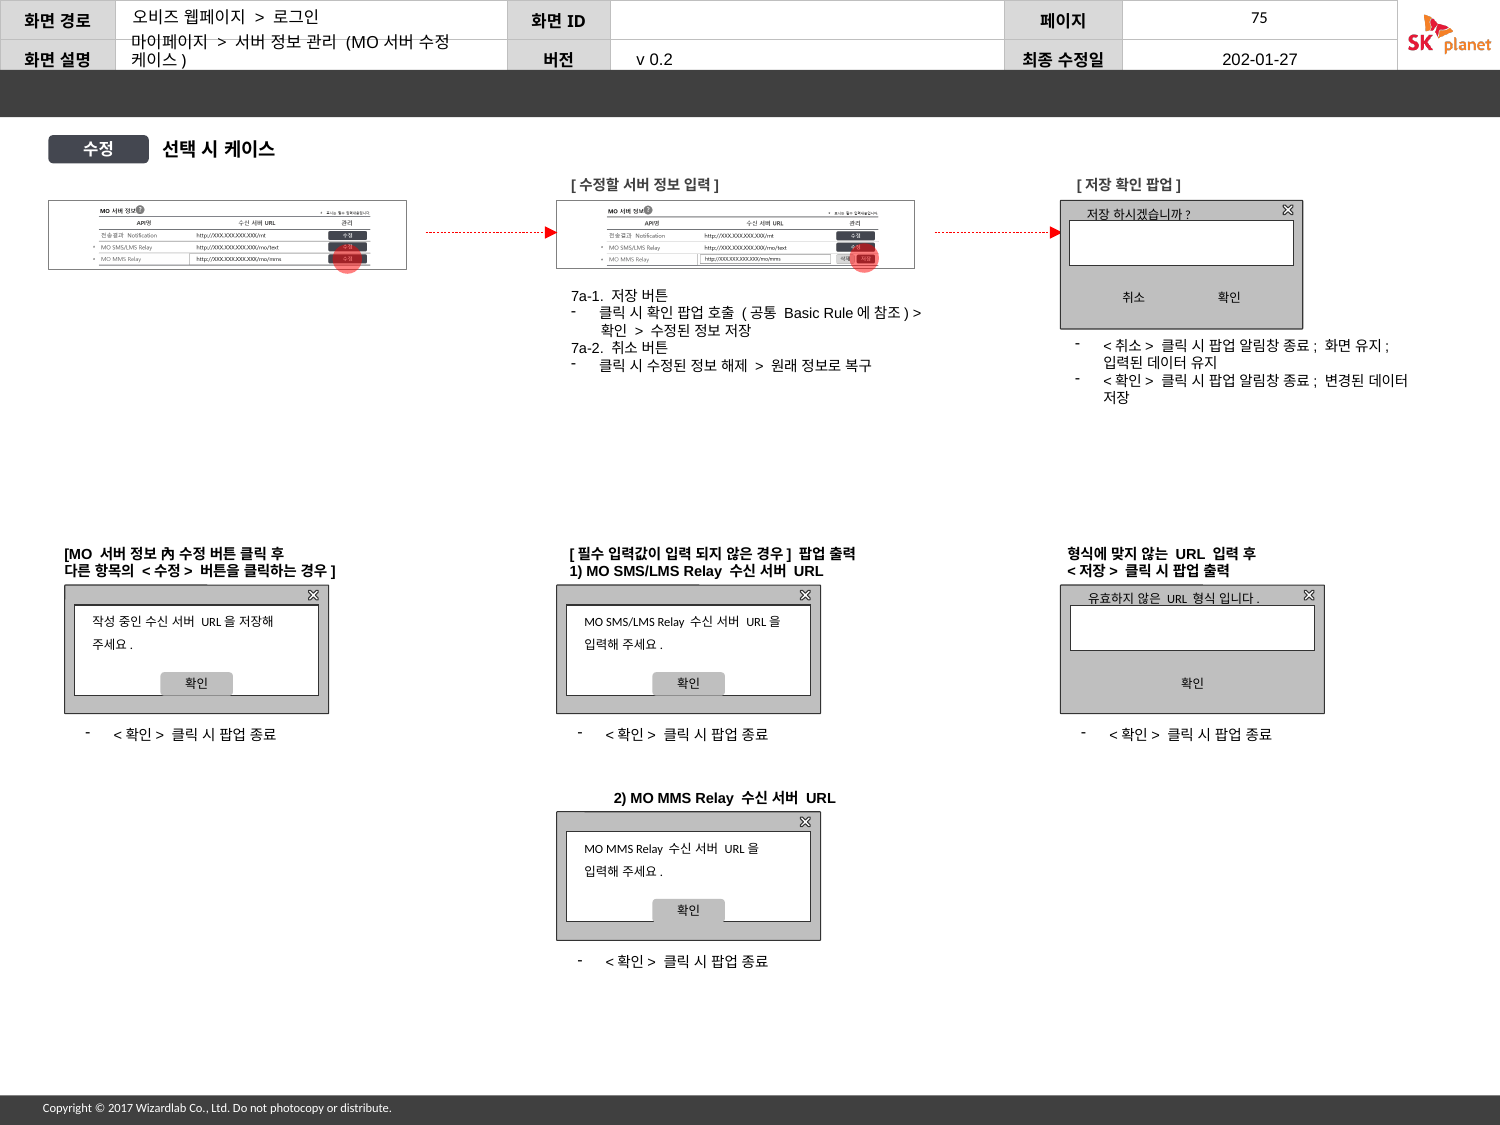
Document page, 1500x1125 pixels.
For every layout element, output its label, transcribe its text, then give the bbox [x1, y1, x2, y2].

text_box <확인> 클릭 시 팝업 종료 [562, 945, 784, 978]
text_box [852, 269, 876, 274]
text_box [556, 811, 821, 941]
text_box <취소> 클릭 시 팝업 알림창 종료; 화면 유지; 입력된 데이터 유지 <확인> 클릭 시 팝업 알림창 종료; 변경된 데이터 저장 [1060, 329, 1423, 414]
picture [48, 200, 407, 269]
text_box 7a-1. 저장 버튼 클릭 시 확인 팝업 호출 (공통 Basic Rule에 참조) > 확인 > 수정된 정보 저장 7a-2. 취소 버튼 클릭 시 수정된 정보 해제 > 원래 정보로 복구 [556, 279, 938, 382]
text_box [64, 585, 329, 714]
picture [556, 200, 915, 269]
text_box <확인> 클릭 시 팝업 종료 [1066, 718, 1288, 751]
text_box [1060, 200, 1303, 329]
text_box <확인> 클릭 시 팝업 종료 [562, 718, 784, 751]
text_box 형식에 맞지 않는 URL 입력 후 <저장> 클릭 시 팝업 출력 [1052, 537, 1276, 587]
text_box [335, 269, 360, 275]
text_box [MO 서버 정보 內 수정 버튼 클릭 후 다른 항목의 <수정> 버튼을 클릭하는 경우] [49, 537, 392, 587]
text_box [1060, 585, 1325, 714]
text_box 마이페이지 > 서버 정보 관리 (MO서버 수정 케이스) [116, 35, 508, 69]
text_box <확인> 클릭 시 팝업 종료 [70, 718, 292, 751]
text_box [556, 585, 821, 714]
text_box 2) MO MMS Relay 수신 서버 URL [599, 781, 851, 814]
text_box [필수 입력값이 입력 되지 않은 경우] 팝업 출력 1) MO SMS/LMS Relay 수신 서버 URL [554, 537, 871, 587]
text_box [수정할 서버 정보 입력] [556, 168, 935, 202]
text_box 선택 시 케이스 [147, 130, 291, 168]
text_box 수정 [47, 134, 150, 164]
text_box [저장 확인 팝업] [1062, 168, 1441, 202]
picture [1404, 10, 1494, 57]
